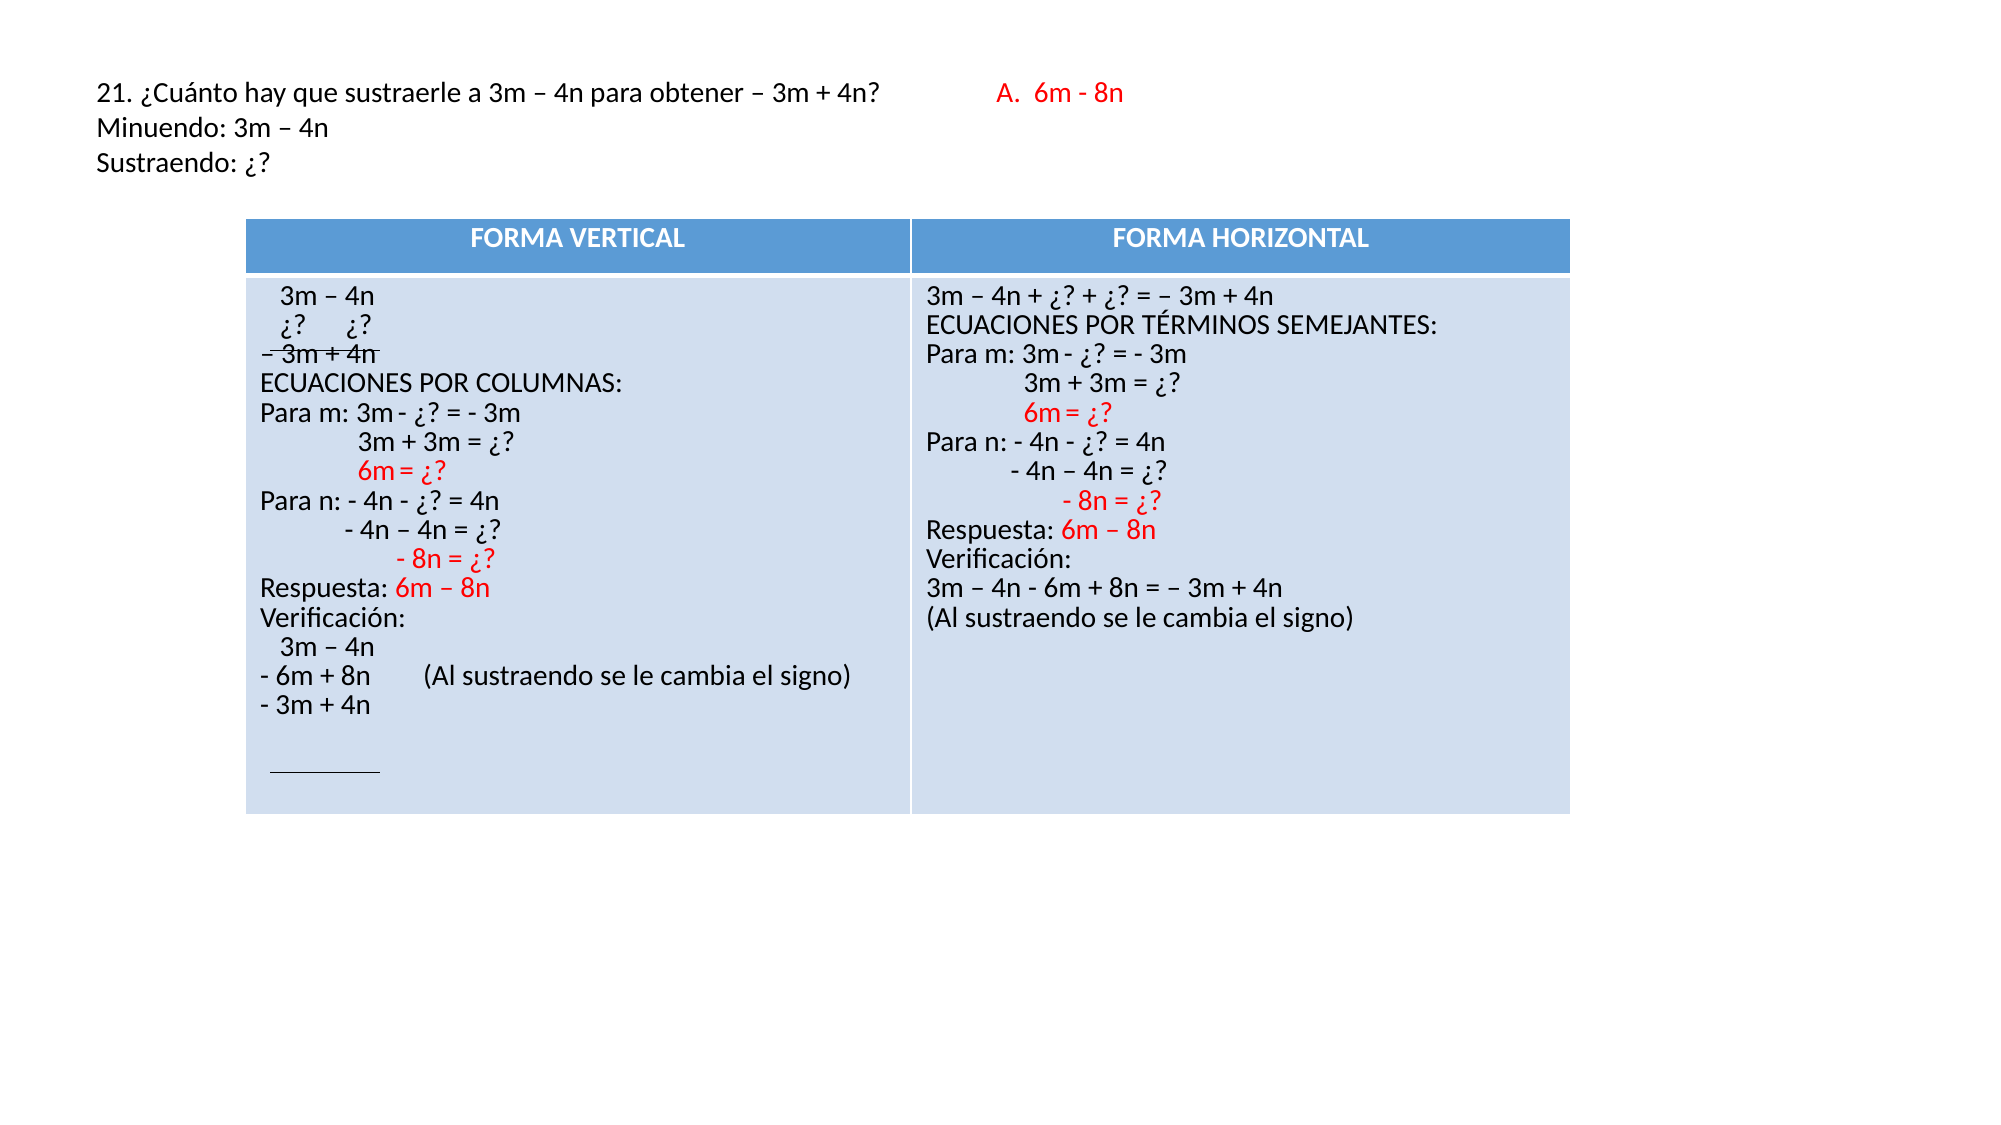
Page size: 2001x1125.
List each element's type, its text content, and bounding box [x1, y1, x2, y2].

table_header FORMA HORIZONTAL [912, 219, 1570, 273]
table_cell 3m – 4n ¿? ¿? – 3m + 4n ECUACIONES POR COLUMNAS: Para m: 3m - ¿? = - 3m 3m + 3m = ¿? 6m = ¿? Para n: - 4n - ¿? = 4n - 4n – 4n = ¿? - 8n = ¿? Respuesta: 6m – 8n Verificación: 3m – 4n - 6m + 8n (Al sustraendo se le cambia el signo) - 3m + 4n [246, 278, 910, 814]
text_box 21. ¿Cuánto hay que sustraerle a 3m – 4n para obtener – 3m + 4n? A. 6m - 8n Minuendo: 3m – 4n Sustraendo: ¿? [81, 65, 1549, 186]
table_cell 3m – 4n + ¿? + ¿? = – 3m + 4n ECUACIONES POR TÉRMINOS SEMEJANTES: Para m: 3m - ¿? = - 3m 3m + 3m = ¿? 6m = ¿? Para n: - 4n - ¿? = 4n - 4n – 4n = ¿? - 8n = ¿? Respuesta: 6m – 8n Verificación: 3m – 4n - 6m + 8n = – 3m + 4n (Al sustraendo se le cambia el signo) [912, 278, 1570, 814]
table_header FORMA VERTICAL [246, 219, 910, 273]
